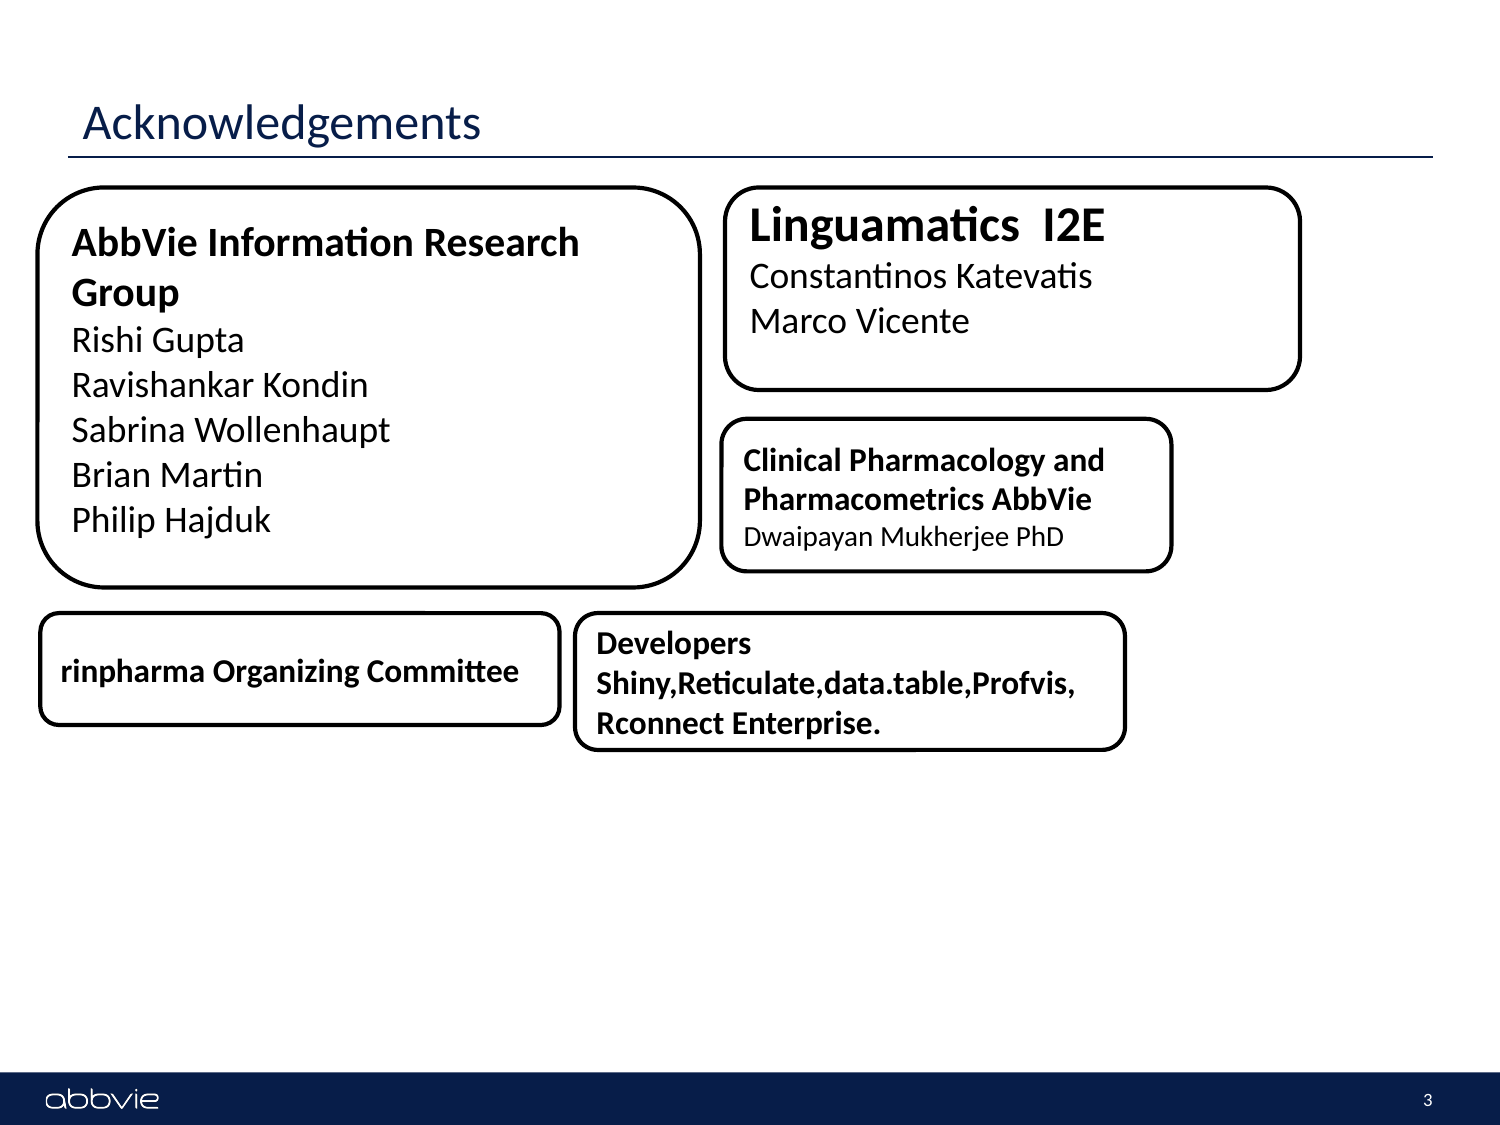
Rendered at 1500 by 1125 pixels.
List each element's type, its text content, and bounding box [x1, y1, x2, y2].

text_box Developers Shiny,Reticulate,data.table,Profvis, Rconnect Enterprise. [572, 610, 1128, 753]
text_box rinpharma Organizing Committee [38, 610, 562, 728]
text_box Linguamatics I2E Constantinos Katevatis Marco Vicente [722, 185, 1303, 393]
slide_number 3 [1387, 1072, 1433, 1125]
text_box AbbVie Information Research Group Rishi Gupta Ravishankar Kondin Sabrina Wollenhaupt Brian Martin Philip Hajduk [35, 185, 703, 590]
text_box Clinical Pharmacology and Pharmacometrics AbbVie Dwaipayan Mukherjee PhD [719, 416, 1174, 574]
title Acknowledgements [67, 37, 1433, 158]
